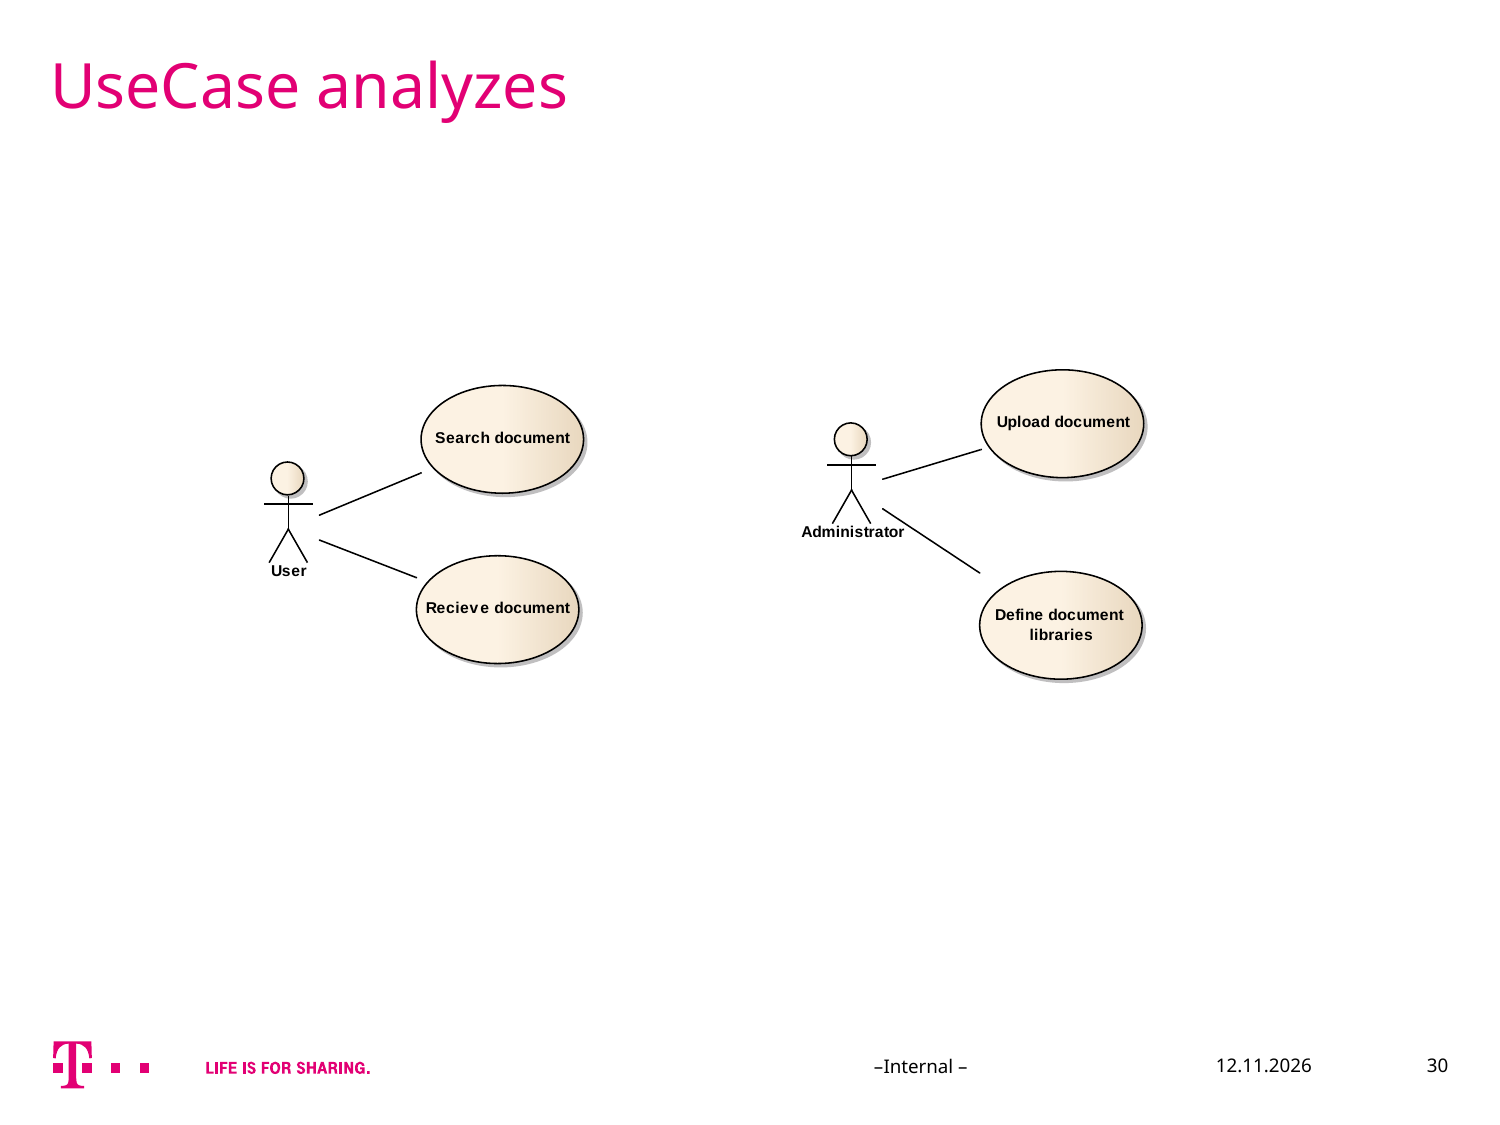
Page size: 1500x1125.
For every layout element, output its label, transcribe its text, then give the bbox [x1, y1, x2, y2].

picture [230, 361, 609, 705]
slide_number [1115, 1054, 1400, 1078]
picture [784, 346, 1169, 720]
title UseCase analyzes [49, 54, 1444, 125]
footer –Internal – [419, 1054, 1093, 1078]
slide_number 30 [1400, 1054, 1449, 1078]
